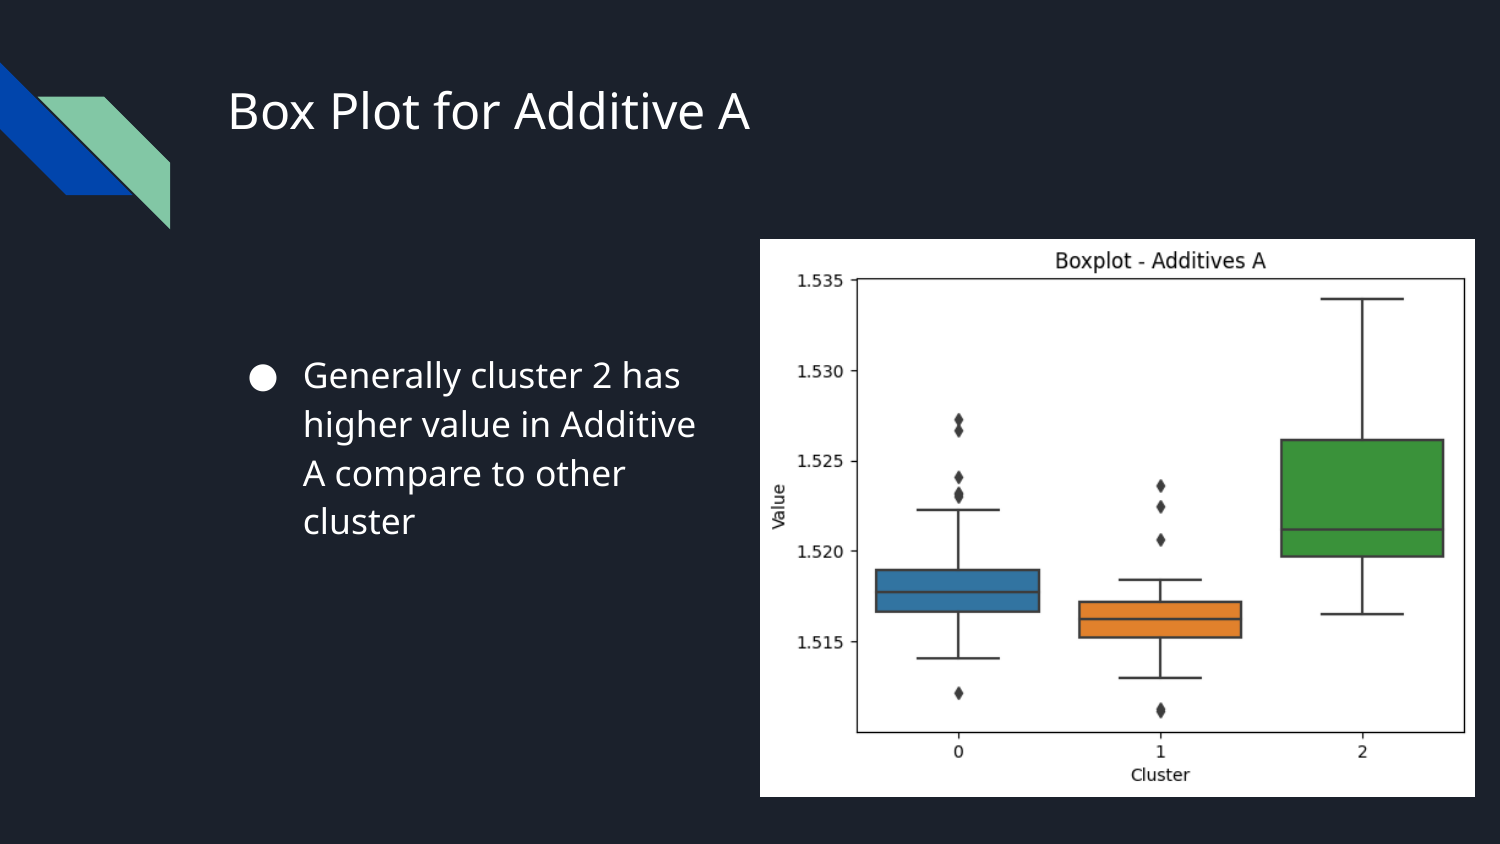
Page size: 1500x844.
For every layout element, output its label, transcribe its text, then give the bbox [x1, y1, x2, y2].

picture [760, 239, 1476, 797]
title Box Plot for Additive A [212, 64, 1368, 215]
list Generally cluster 2 has higher value in Additive A compare to other cluster [212, 331, 736, 608]
